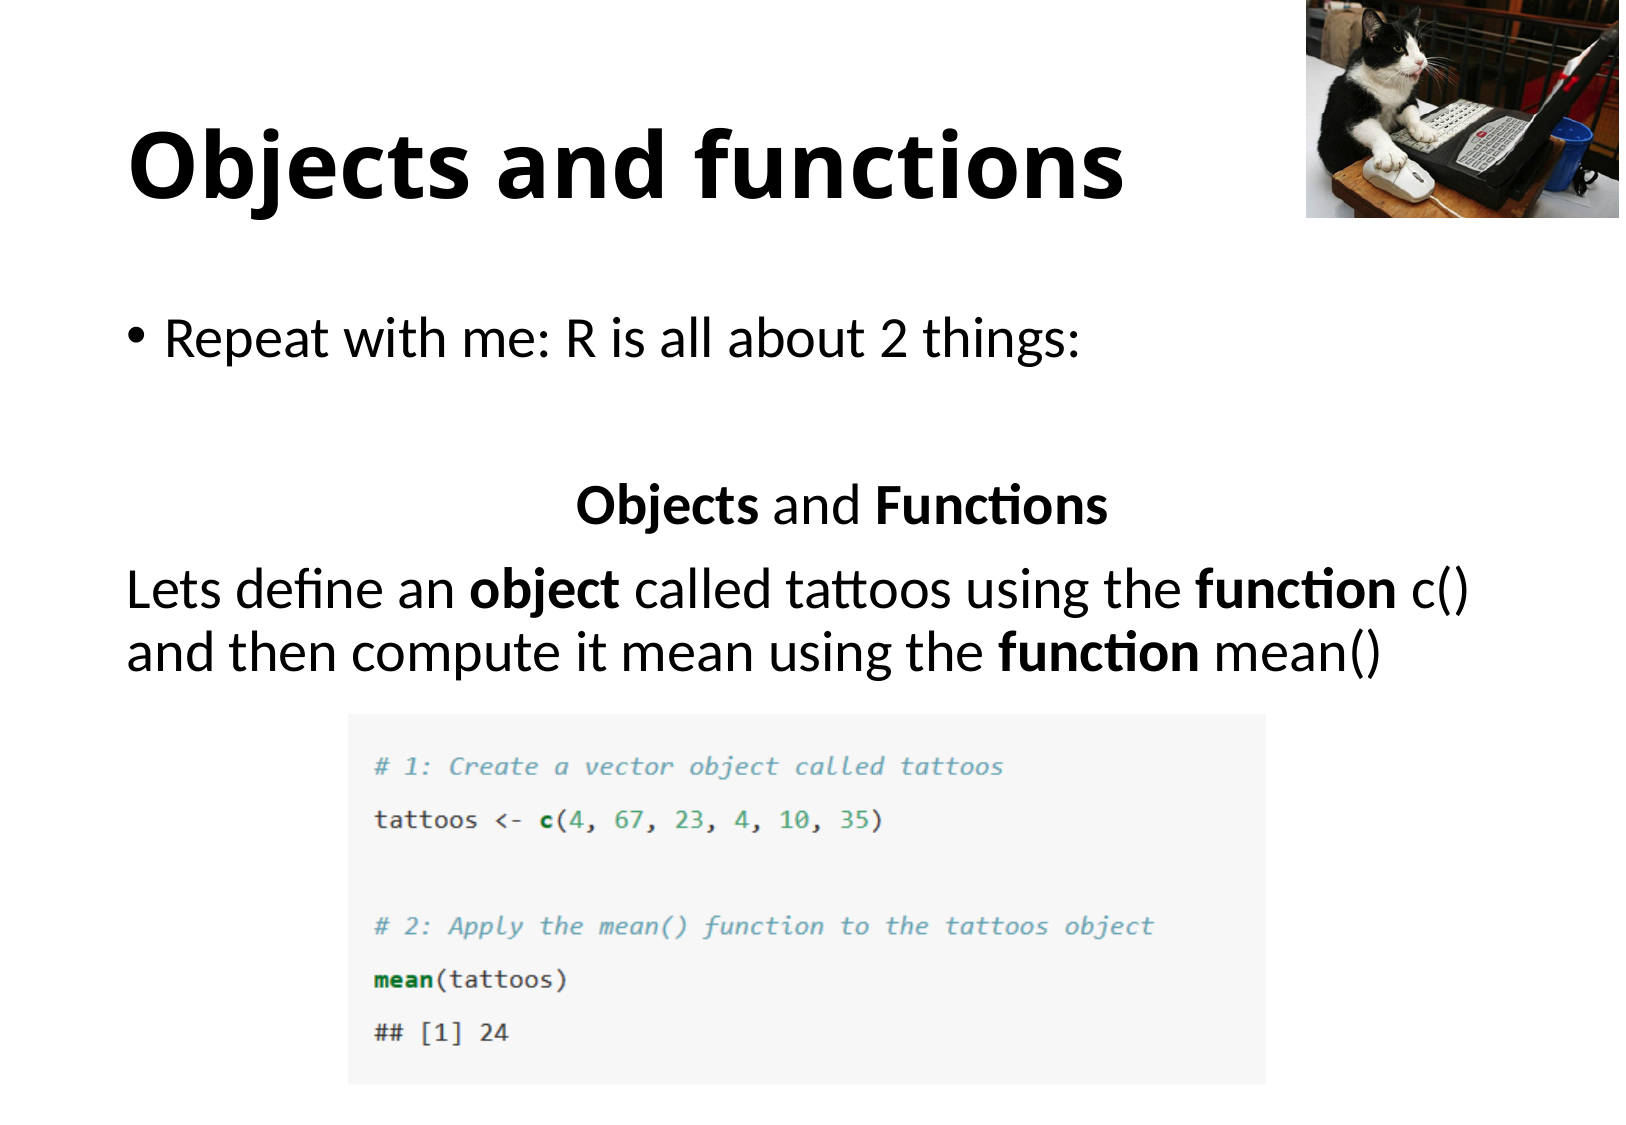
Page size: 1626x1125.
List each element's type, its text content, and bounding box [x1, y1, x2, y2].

title Objects and functions [111, 59, 1514, 278]
picture [348, 714, 1266, 1099]
picture [1306, 0, 1624, 218]
list Repeat with me: R is all about 2 things: Objects and Functions Lets define an object called tattoos using the function c() and then compute it mean using the function mean() [111, 299, 1514, 1014]
